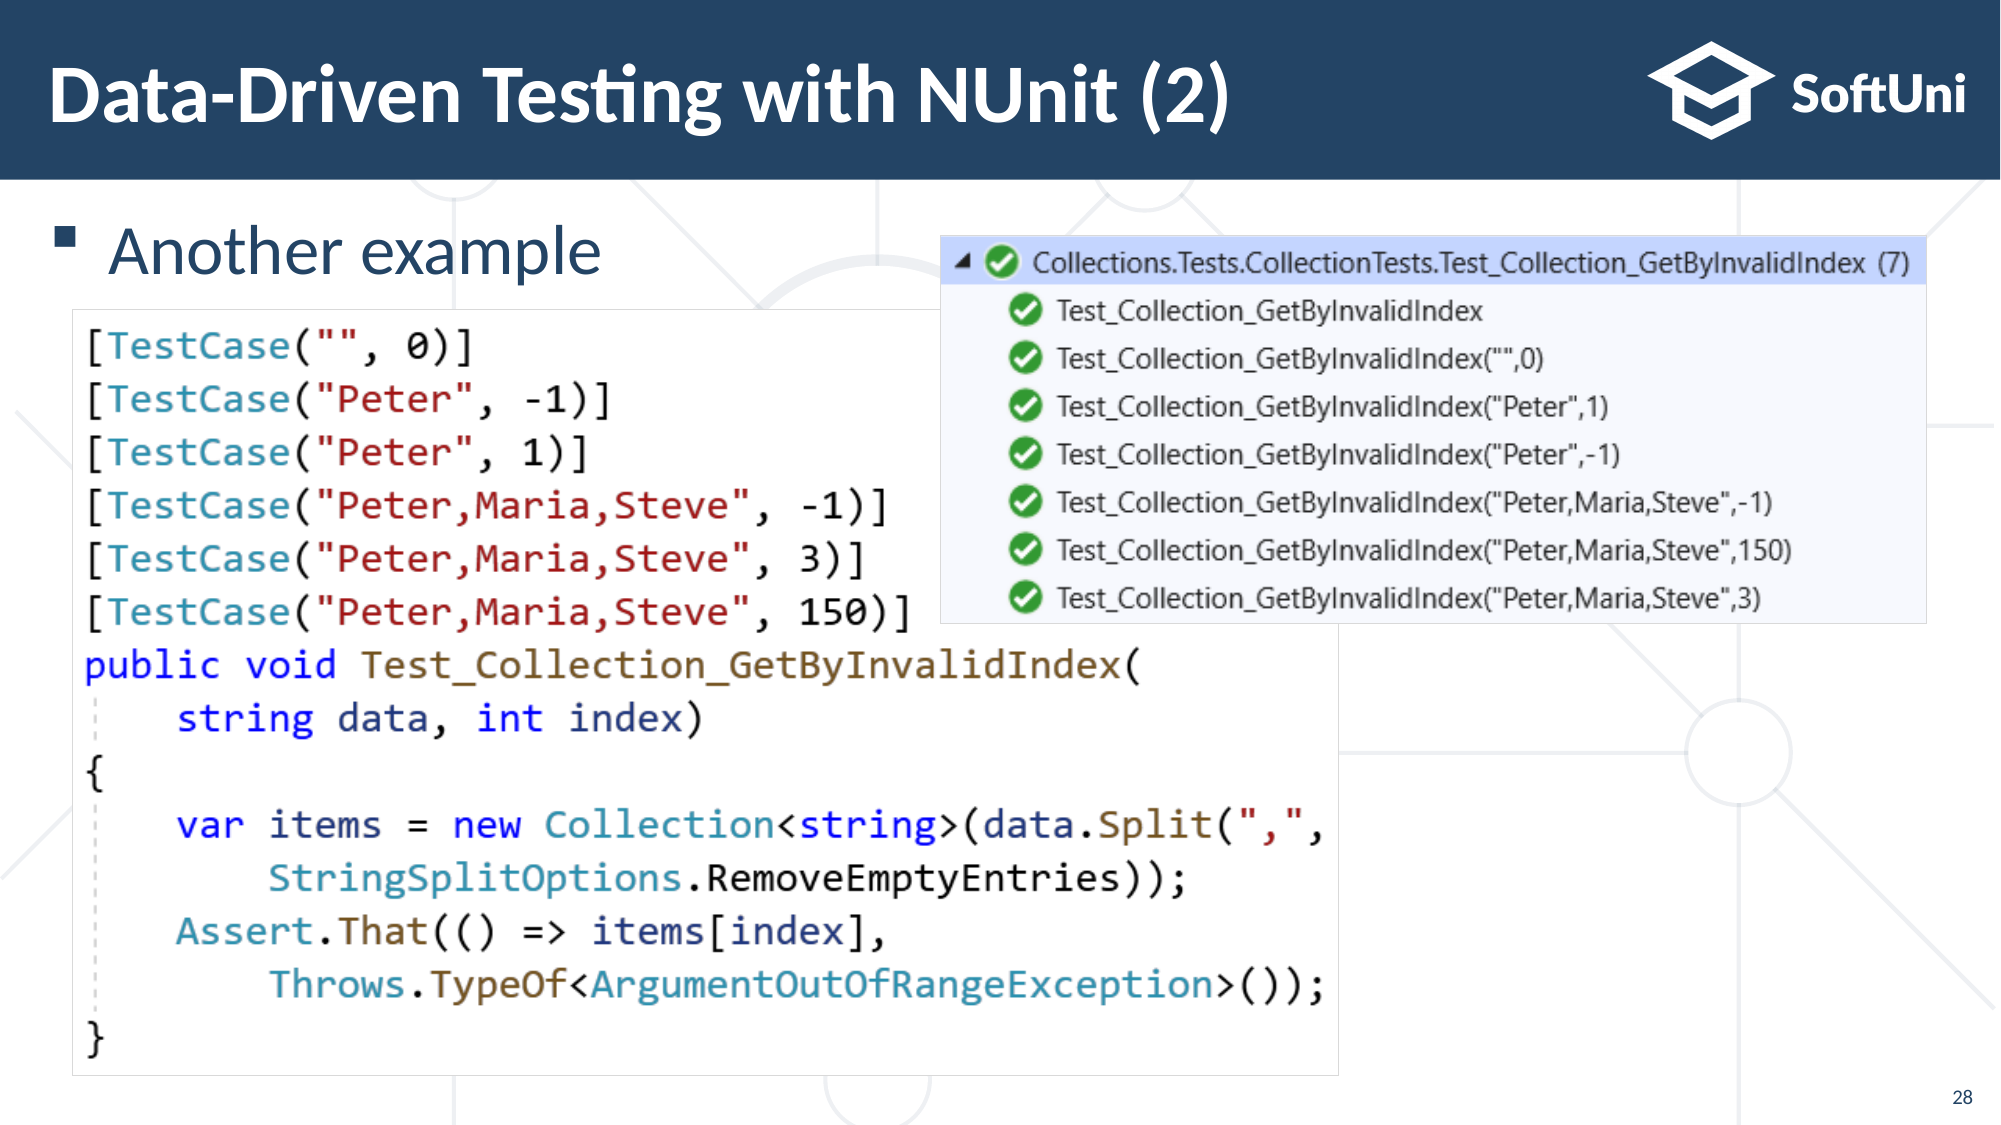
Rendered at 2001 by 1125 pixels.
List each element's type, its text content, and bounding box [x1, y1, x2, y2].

list Another example [31, 193, 1970, 1101]
picture [72, 235, 1928, 1076]
slide_number 28 [1927, 1067, 1989, 1117]
title Data-Driven Testing with NUnit (2) [31, 16, 1625, 162]
